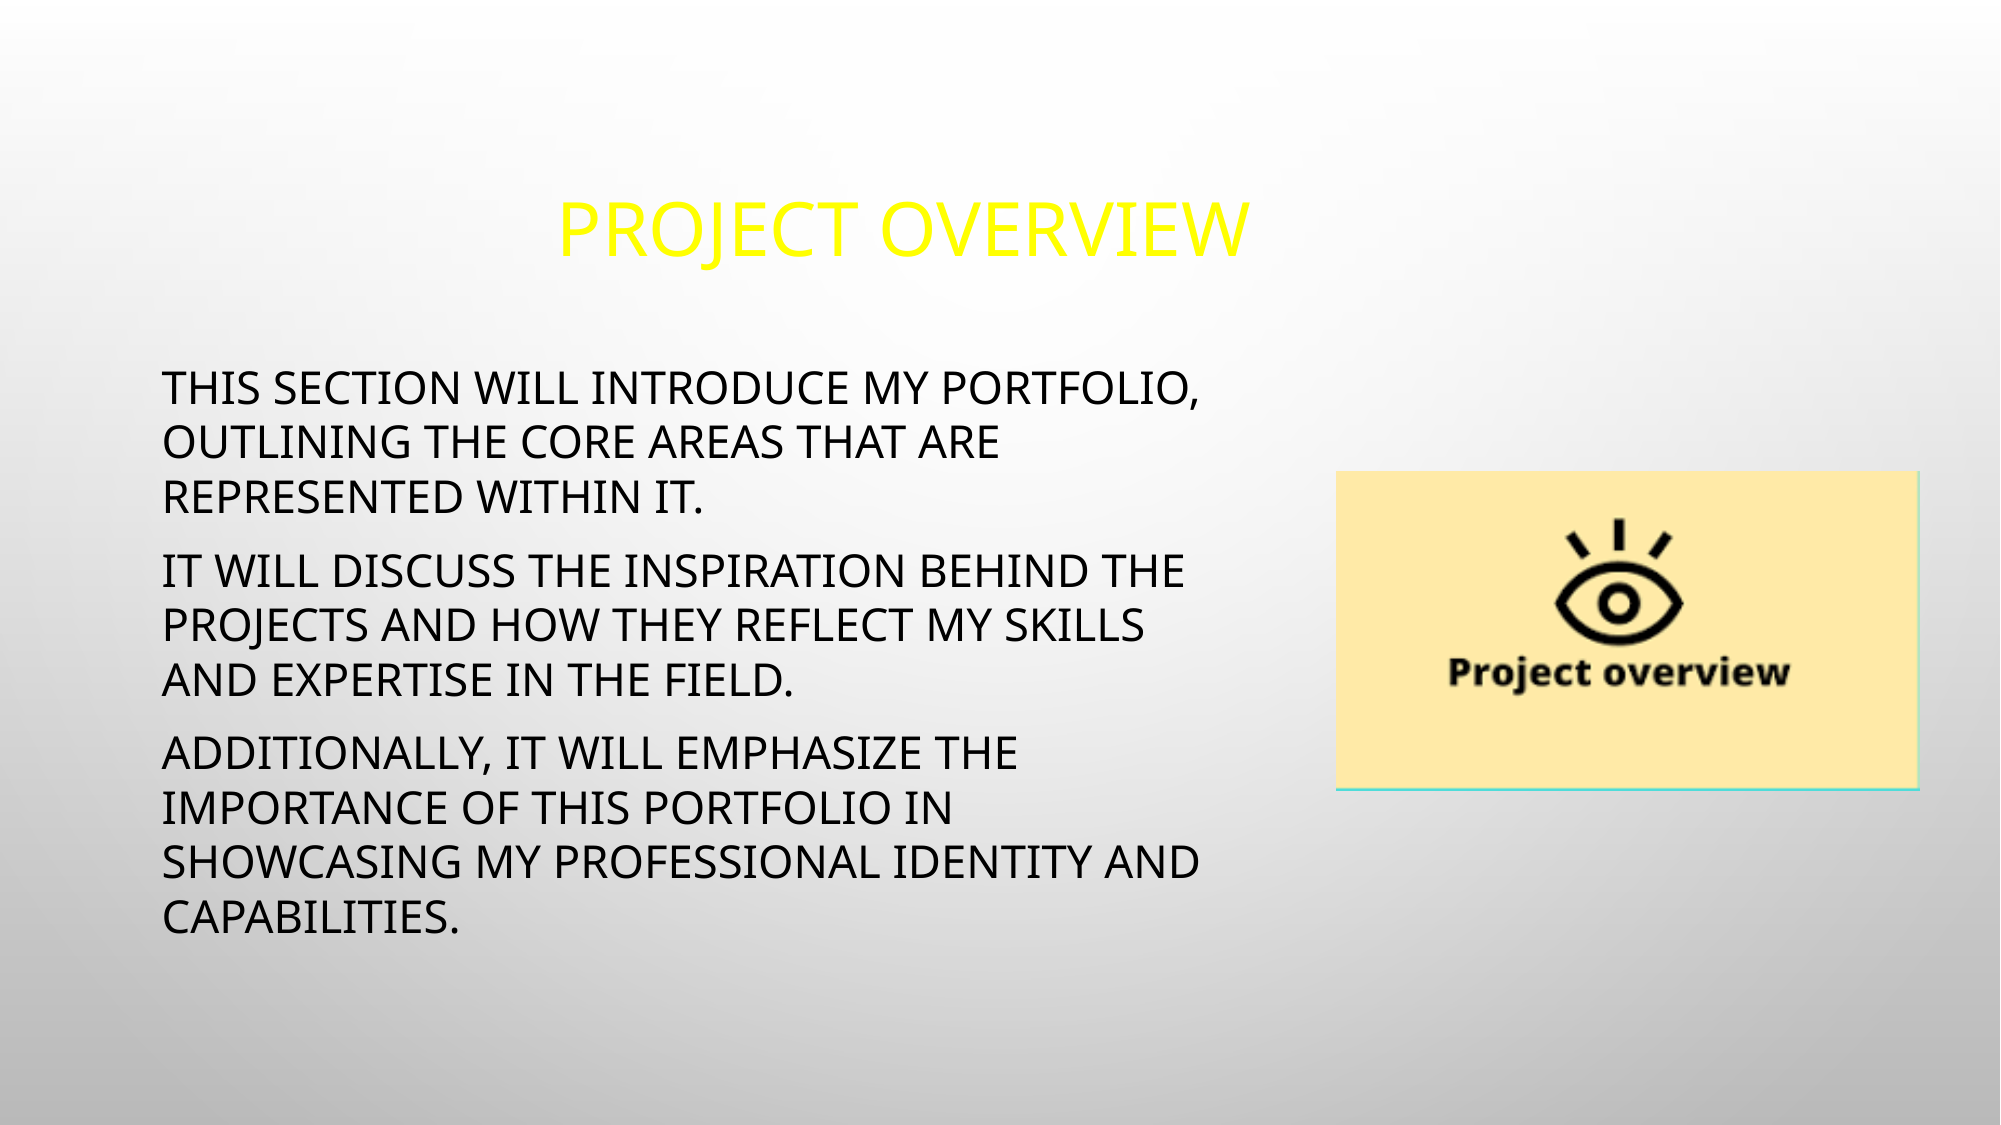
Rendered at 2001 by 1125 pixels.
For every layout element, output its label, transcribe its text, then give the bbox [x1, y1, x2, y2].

picture [0, 0, 2000, 1125]
title Project overview [73, 113, 1736, 352]
list This section will introduce my portfolio, outlining the core areas that are represented within it. It will discuss the inspiration behind the projects and how they reflect my skills and expertise in the field. Additionally, it will emphasize the importance of this portfolio in showcasing my professional identity and capabilities. [112, 351, 1259, 950]
